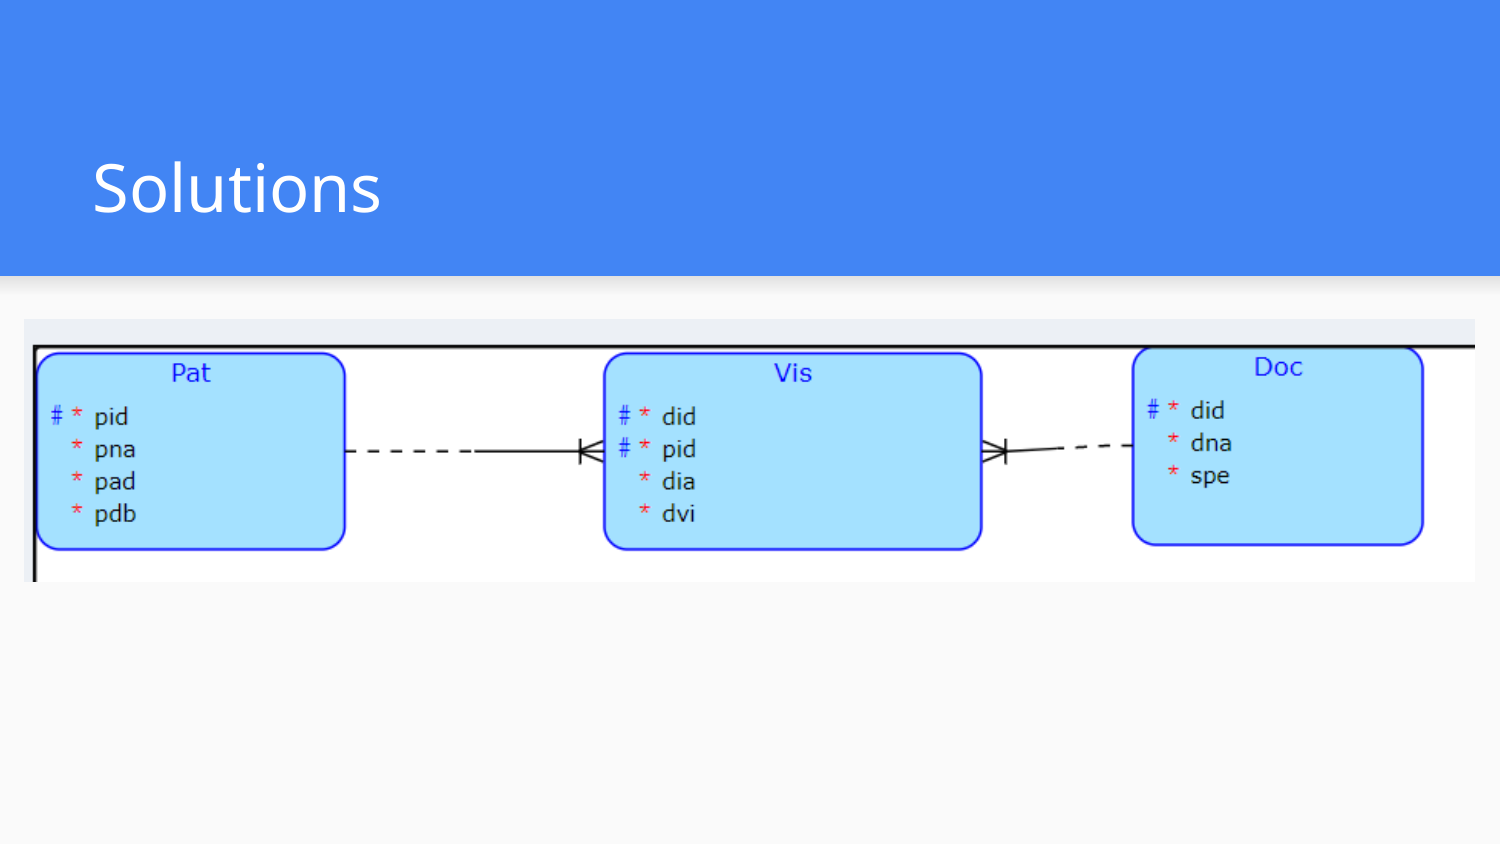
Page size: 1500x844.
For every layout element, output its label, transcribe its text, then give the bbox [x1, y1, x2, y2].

title Solutions [77, 121, 1427, 248]
picture [24, 318, 1476, 582]
